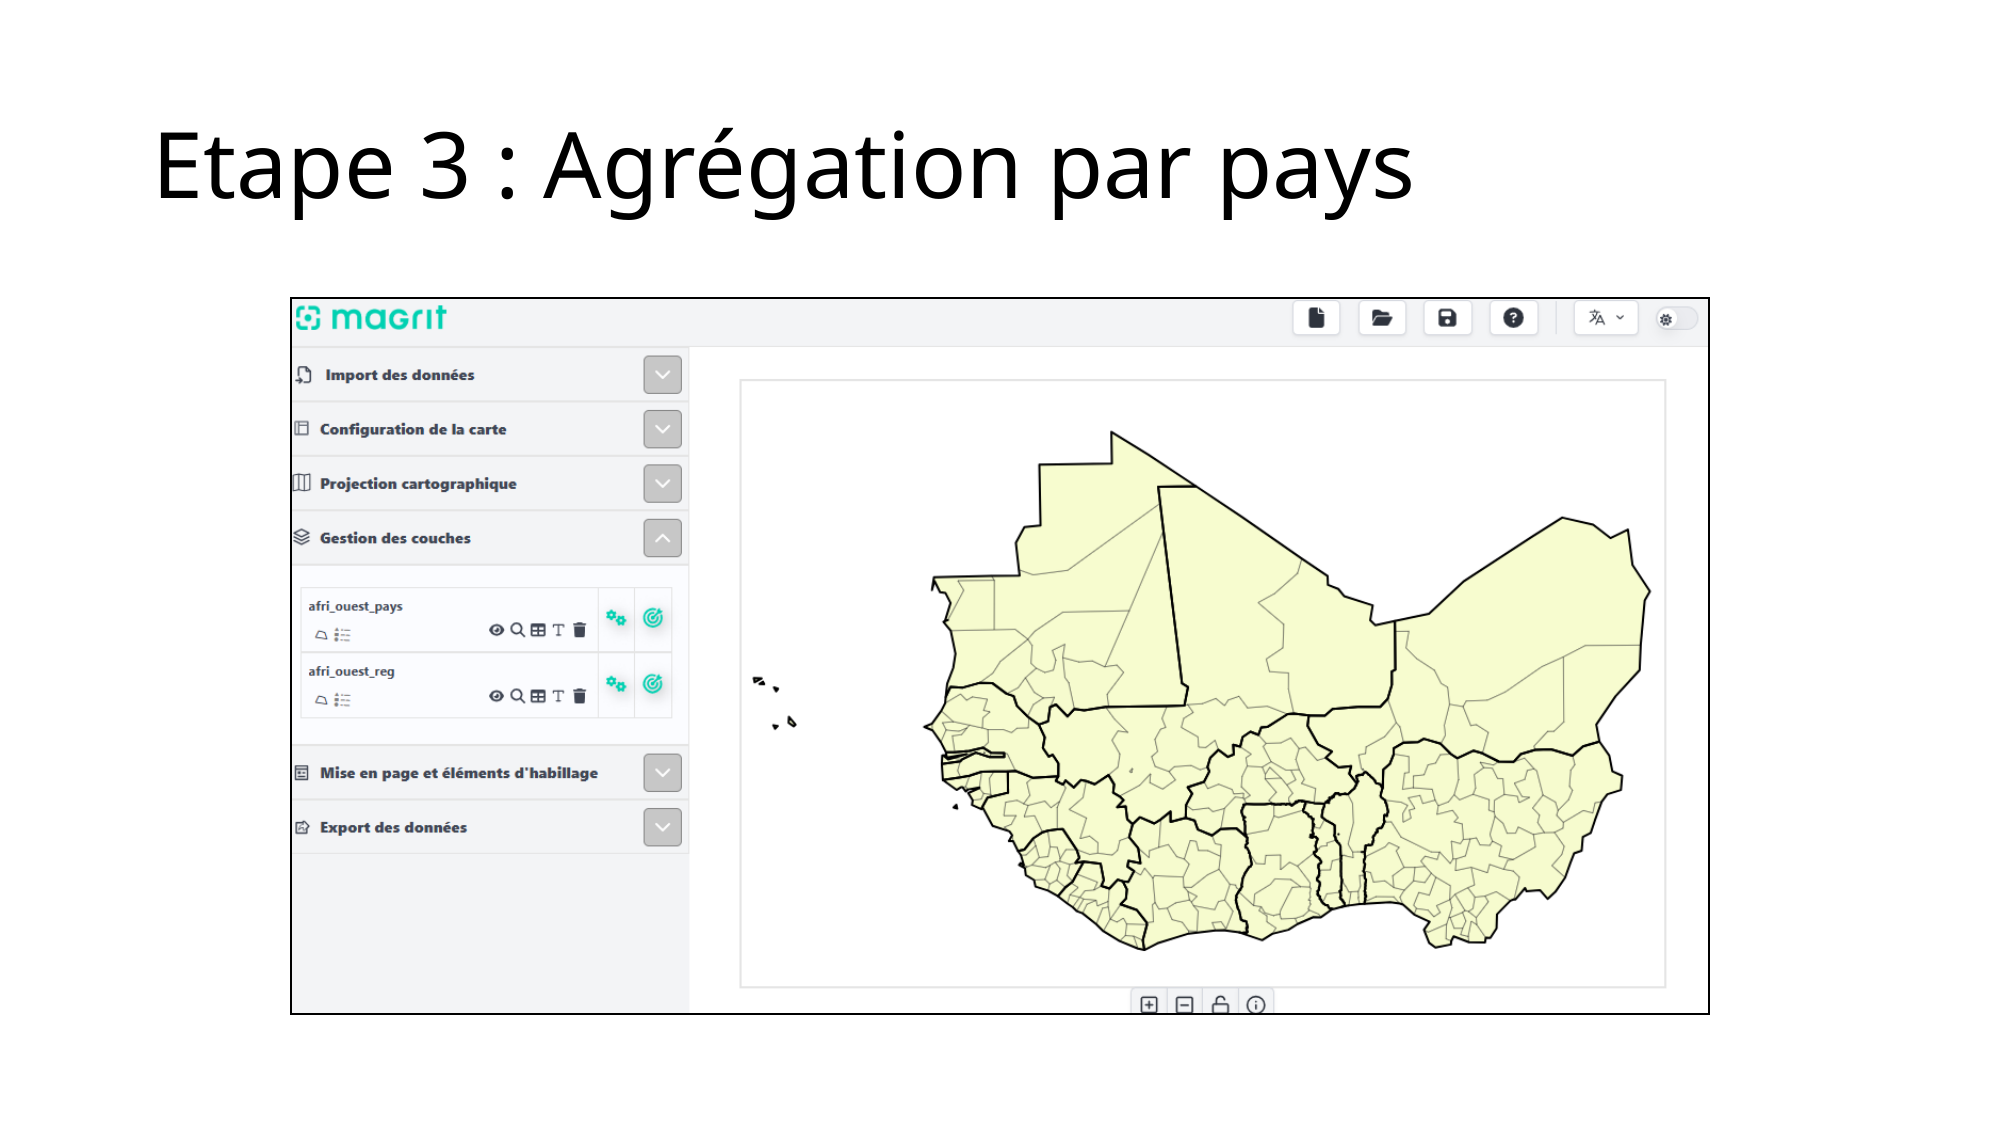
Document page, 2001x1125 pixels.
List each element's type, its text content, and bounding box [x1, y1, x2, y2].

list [291, 299, 1708, 1014]
title Etape 3 : Agrégation par pays [137, 59, 1863, 278]
